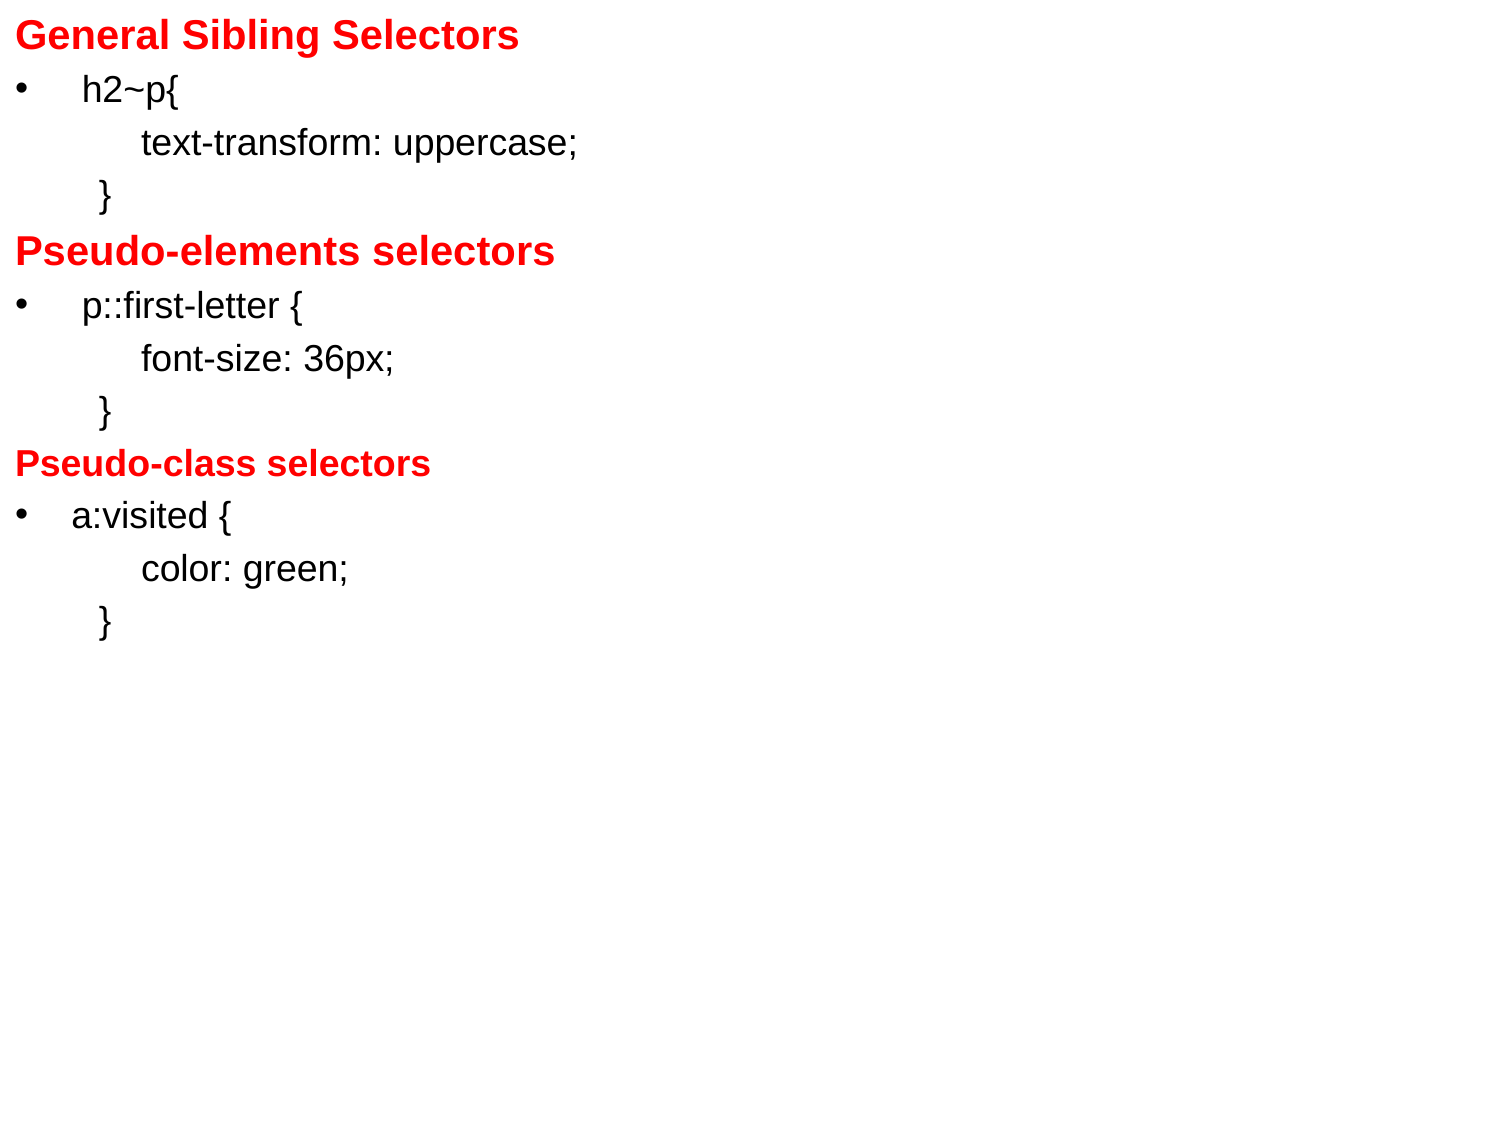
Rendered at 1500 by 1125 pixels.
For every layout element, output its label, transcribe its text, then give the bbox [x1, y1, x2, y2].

list General Sibling Selectors h2~p{ text-transform: uppercase; } Pseudo-elements selectors p::first-letter { font-size: 36px; } Pseudo-class selectors a:visited { color: green; } [0, 0, 1500, 1125]
